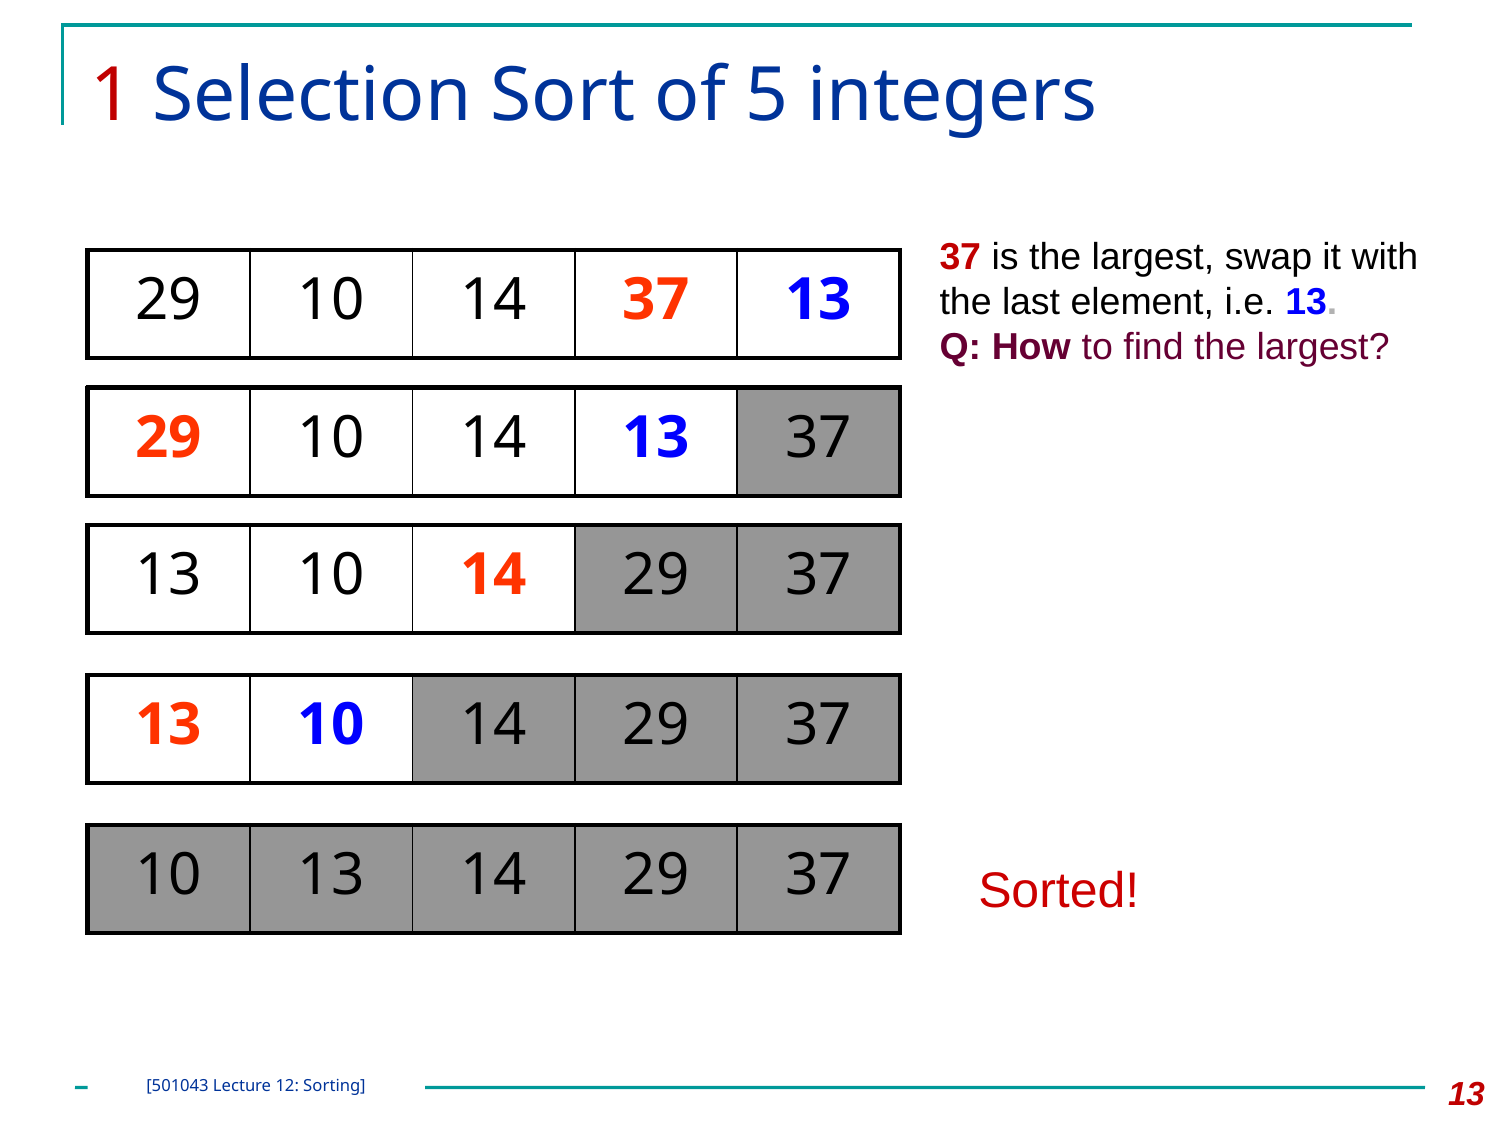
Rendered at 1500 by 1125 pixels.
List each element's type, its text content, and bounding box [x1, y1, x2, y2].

table_header 14 [413, 390, 574, 494]
table_header 13 [576, 390, 736, 494]
table_header 10 [251, 252, 412, 356]
table_header 29 [576, 827, 736, 931]
table_header 29 [90, 390, 249, 494]
title 1 Selection Sort of 5 integers [74, 37, 1426, 168]
table_header 37 [738, 390, 898, 494]
table_header 10 [90, 827, 249, 931]
table_header 29 [576, 527, 736, 631]
table_header 37 [738, 527, 898, 631]
table_header 29 [576, 677, 736, 781]
table_header 13 [90, 677, 249, 781]
table_header 13 [90, 527, 249, 631]
table_header 37 [738, 677, 898, 781]
table_header 29 [90, 252, 249, 356]
table_header 10 [251, 390, 412, 494]
text_box 37 is the largest, swap it with the last element, i.e. 13. Q: How to find the largest? [924, 224, 1450, 375]
table_header 14 [413, 677, 574, 781]
table_header 10 [251, 677, 412, 781]
table_header 14 [413, 527, 574, 631]
table_header 10 [251, 527, 412, 631]
text_box [501043 Lecture 12: Sorting] [87, 1074, 425, 1100]
table_header 13 [251, 827, 412, 931]
slide_number 13 [1400, 1065, 1500, 1125]
text_box Sorted! [963, 849, 1155, 925]
table_header 37 [738, 827, 898, 931]
table_header 37 [576, 252, 736, 356]
table_header 14 [413, 252, 574, 356]
table_header 13 [738, 252, 898, 356]
table_header 14 [413, 827, 574, 931]
